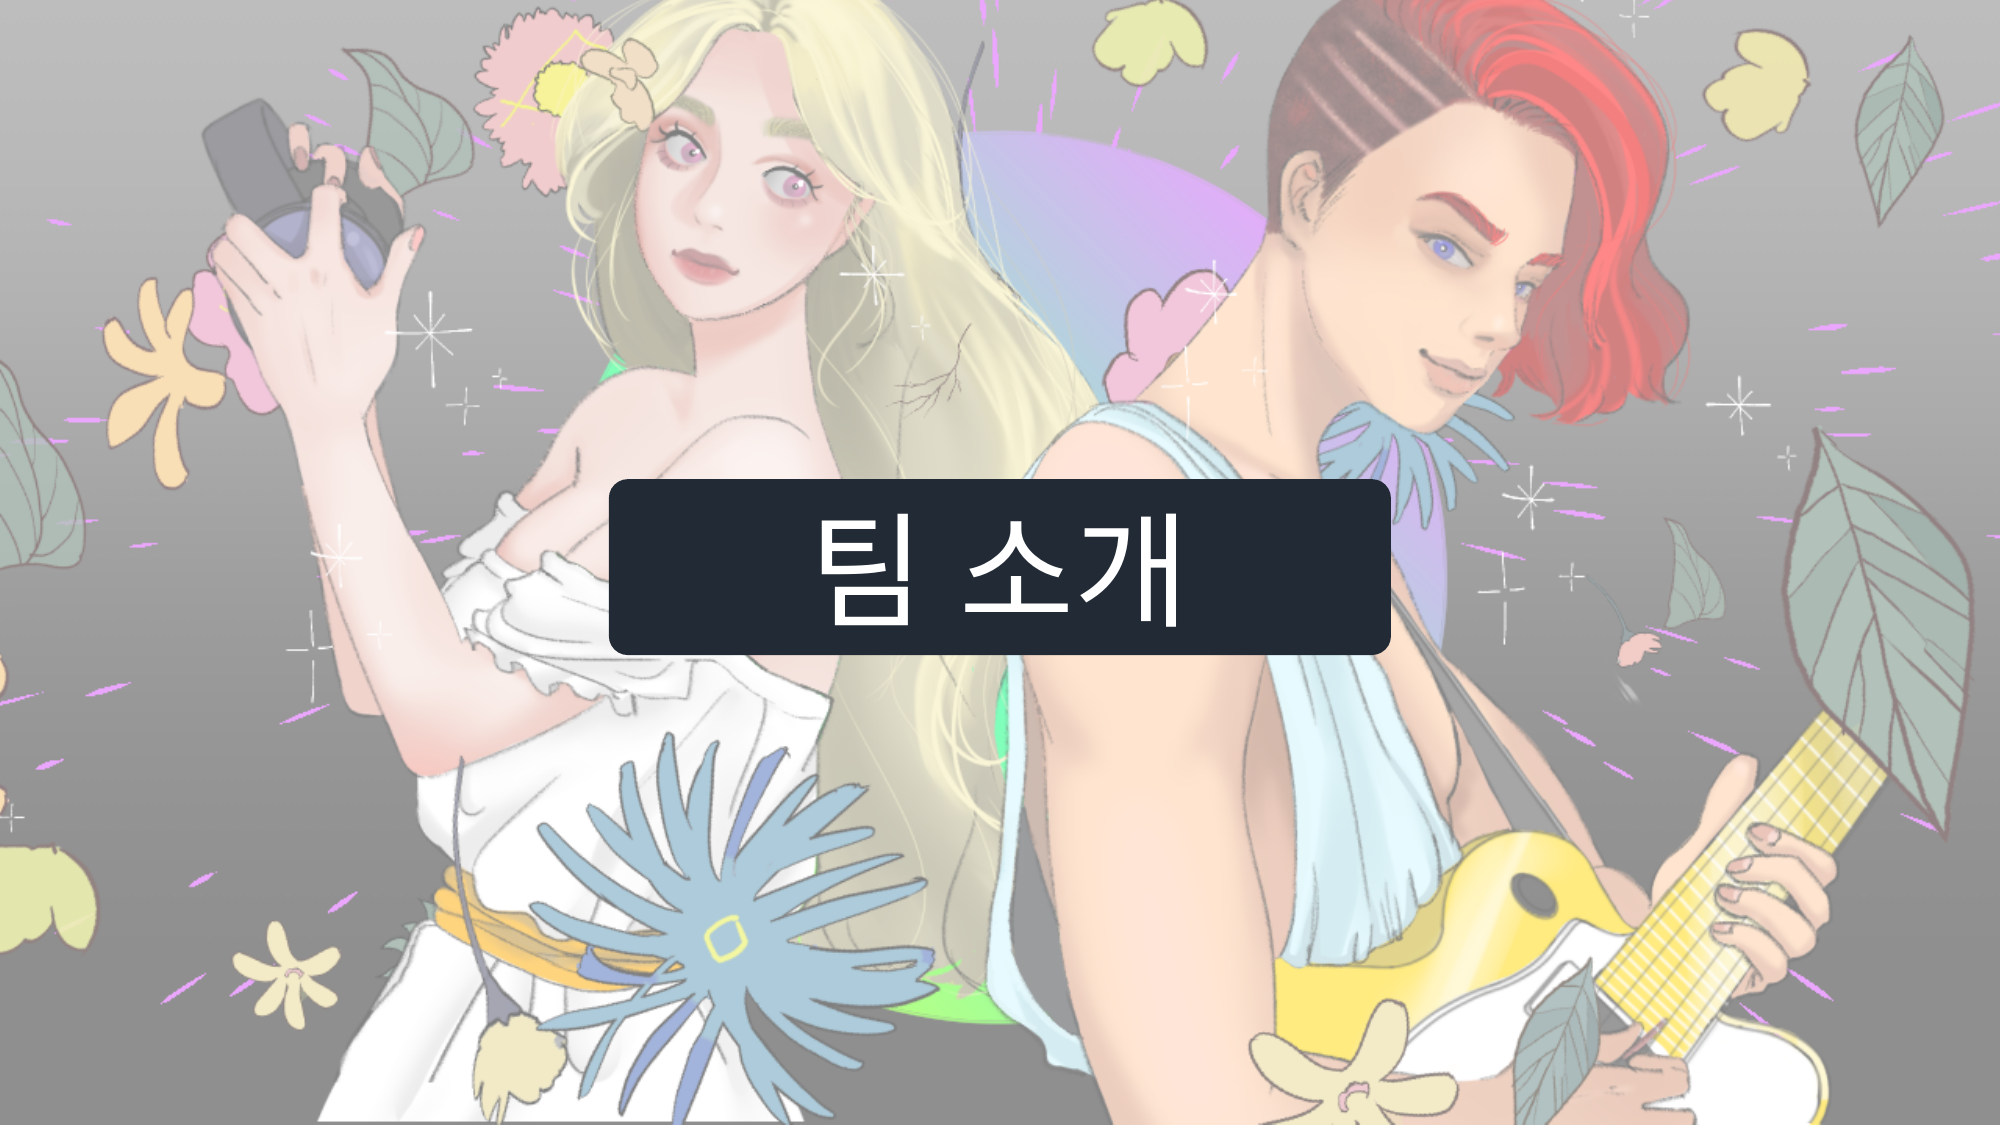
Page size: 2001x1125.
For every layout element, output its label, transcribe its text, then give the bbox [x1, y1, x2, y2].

text_box 팀 소개 [608, 479, 1391, 656]
